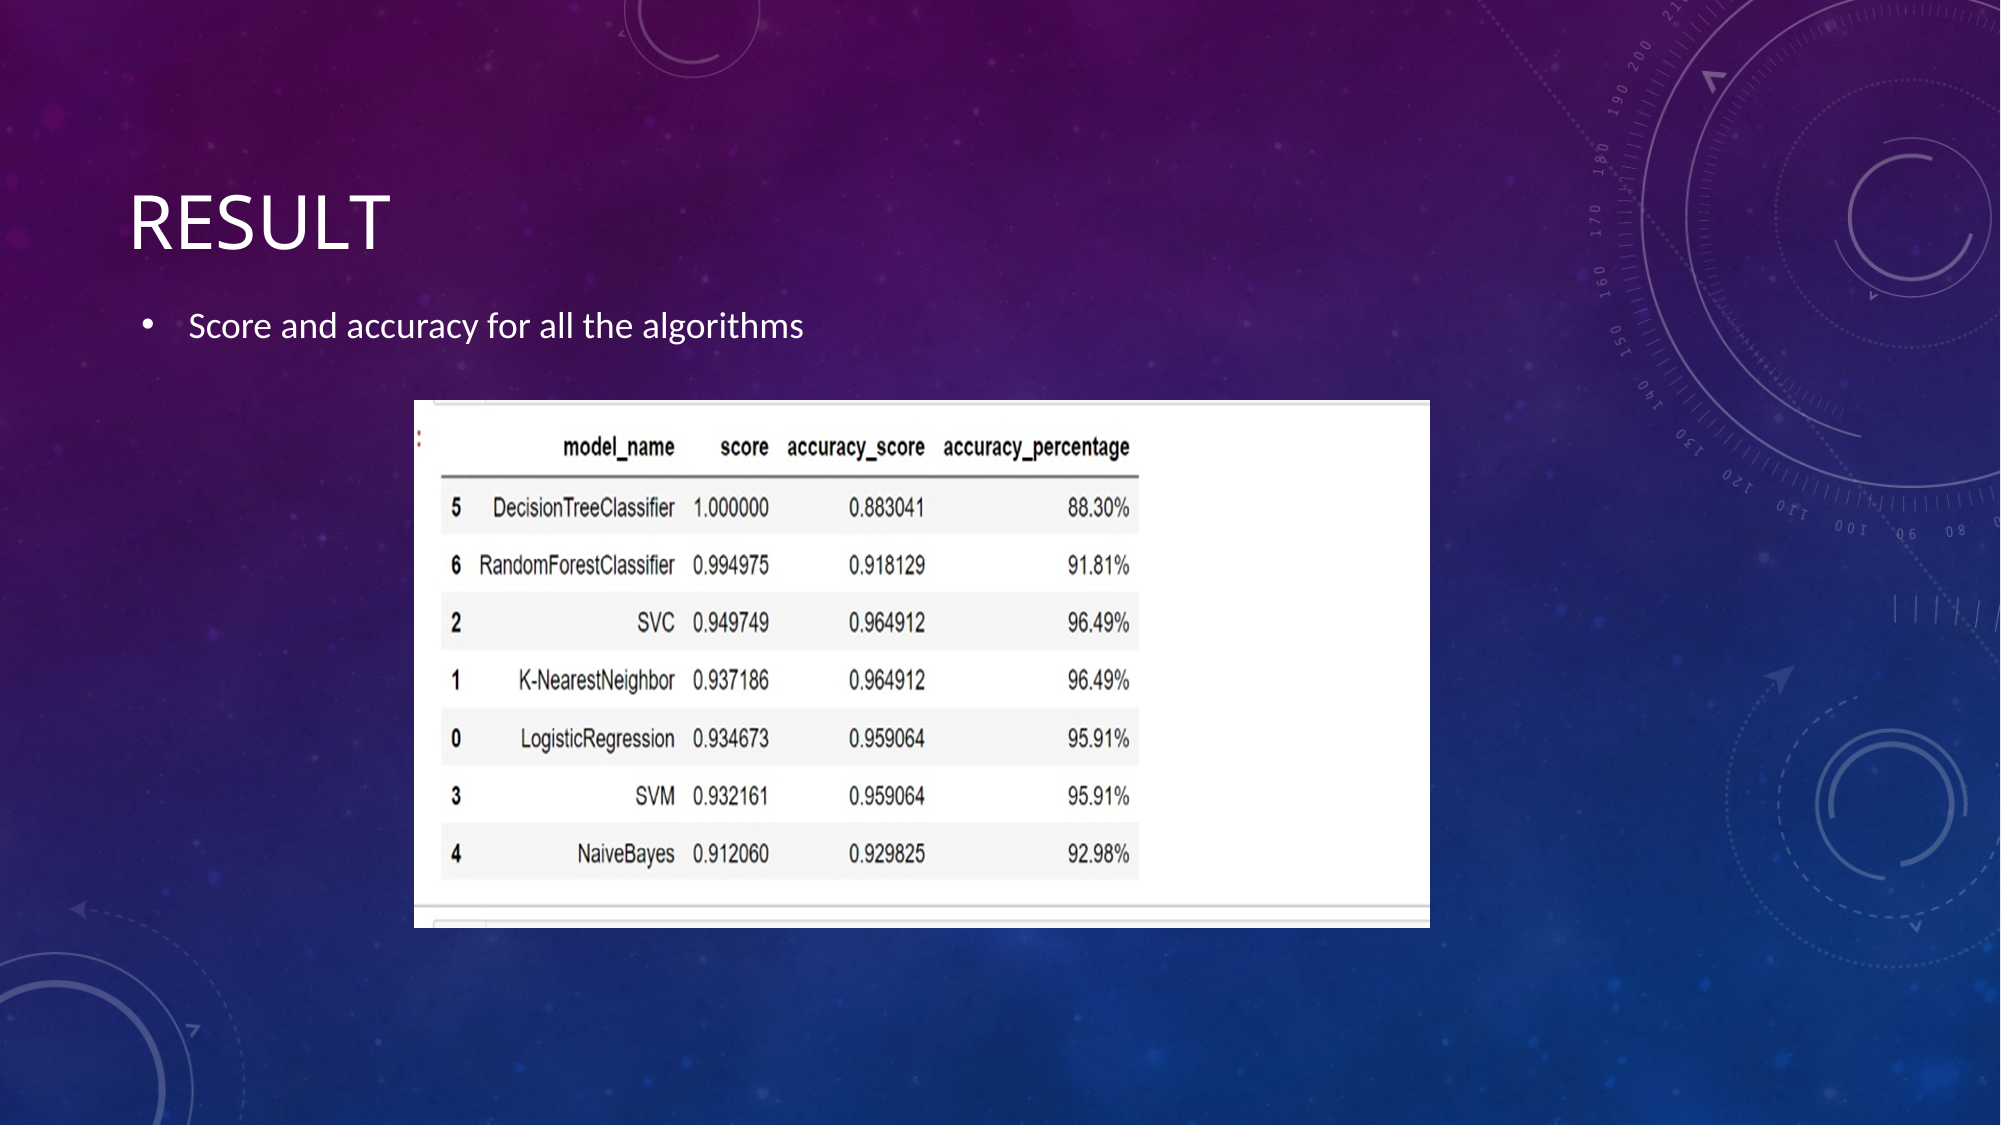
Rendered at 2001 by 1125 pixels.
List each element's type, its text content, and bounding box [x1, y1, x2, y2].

list Score and accuracy for all the algorithms [126, 287, 1789, 886]
picture [0, 0, 2001, 1125]
title Result [112, 99, 1775, 339]
